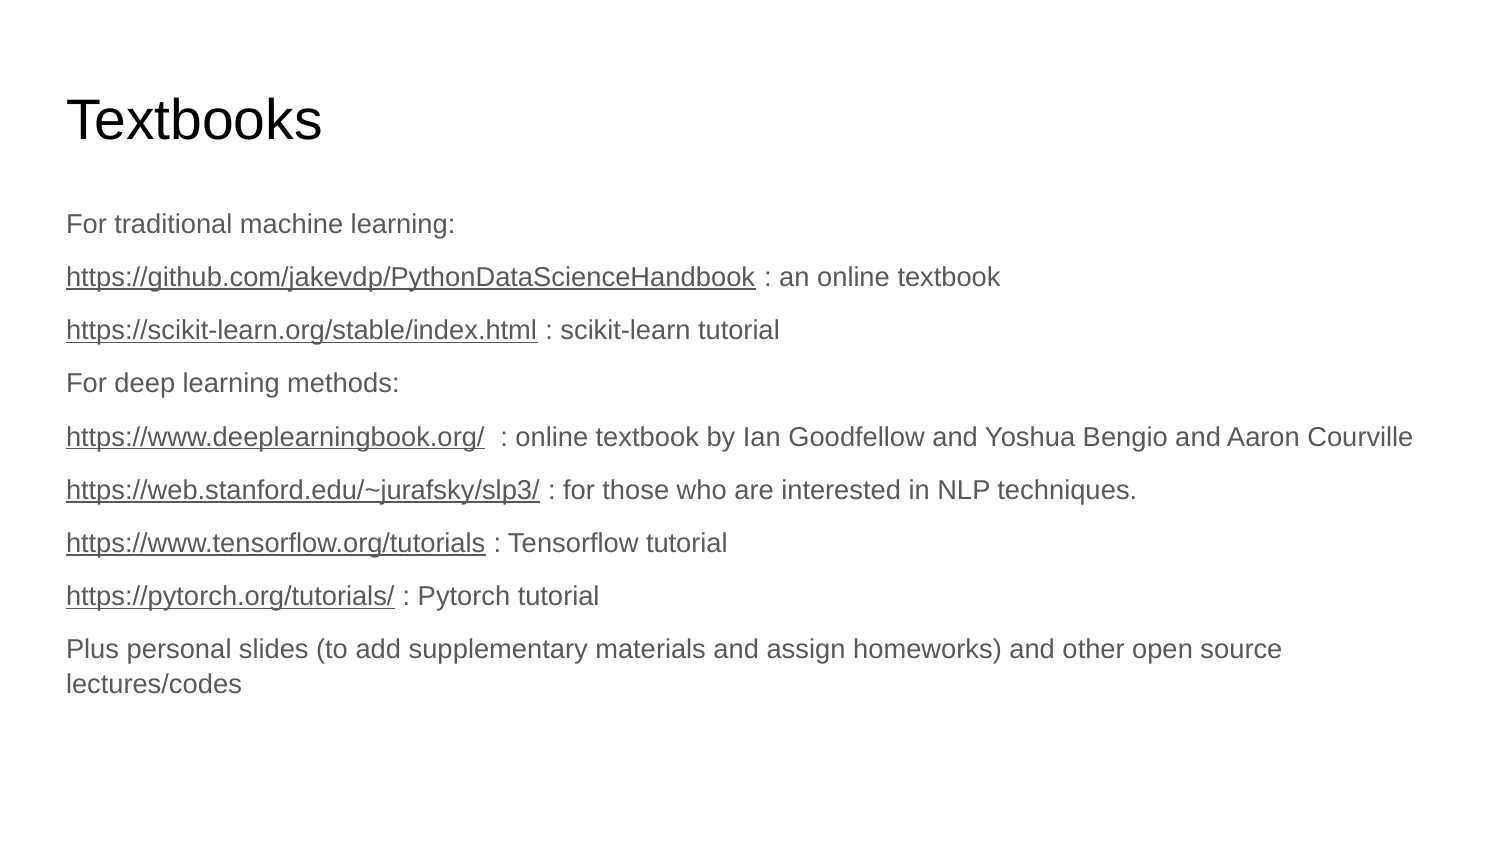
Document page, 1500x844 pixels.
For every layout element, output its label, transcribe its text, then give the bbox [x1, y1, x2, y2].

title Textbooks [51, 72, 1449, 167]
list For traditional machine learning: https://github.com/jakevdp/PythonDataScienceHandbook : an online textbook https://scikit-learn.org/stable/index.html : scikit-learn tutorial For deep learning methods: https://www.deeplearningbook.org/ : online textbook by Ian Goodfellow and Yoshua Bengio and Aaron Courville https://web.stanford.edu/~jurafsky/slp3/ : for those who are interested in NLP techniques. https://www.tensorflow.org/tutorials : Tensorflow tutorial https://pytorch.org/tutorials/ : Pytorch tutorial Plus personal slides (to add supplementary materials and assign homeworks) and other open source lectures/codes [51, 189, 1449, 750]
